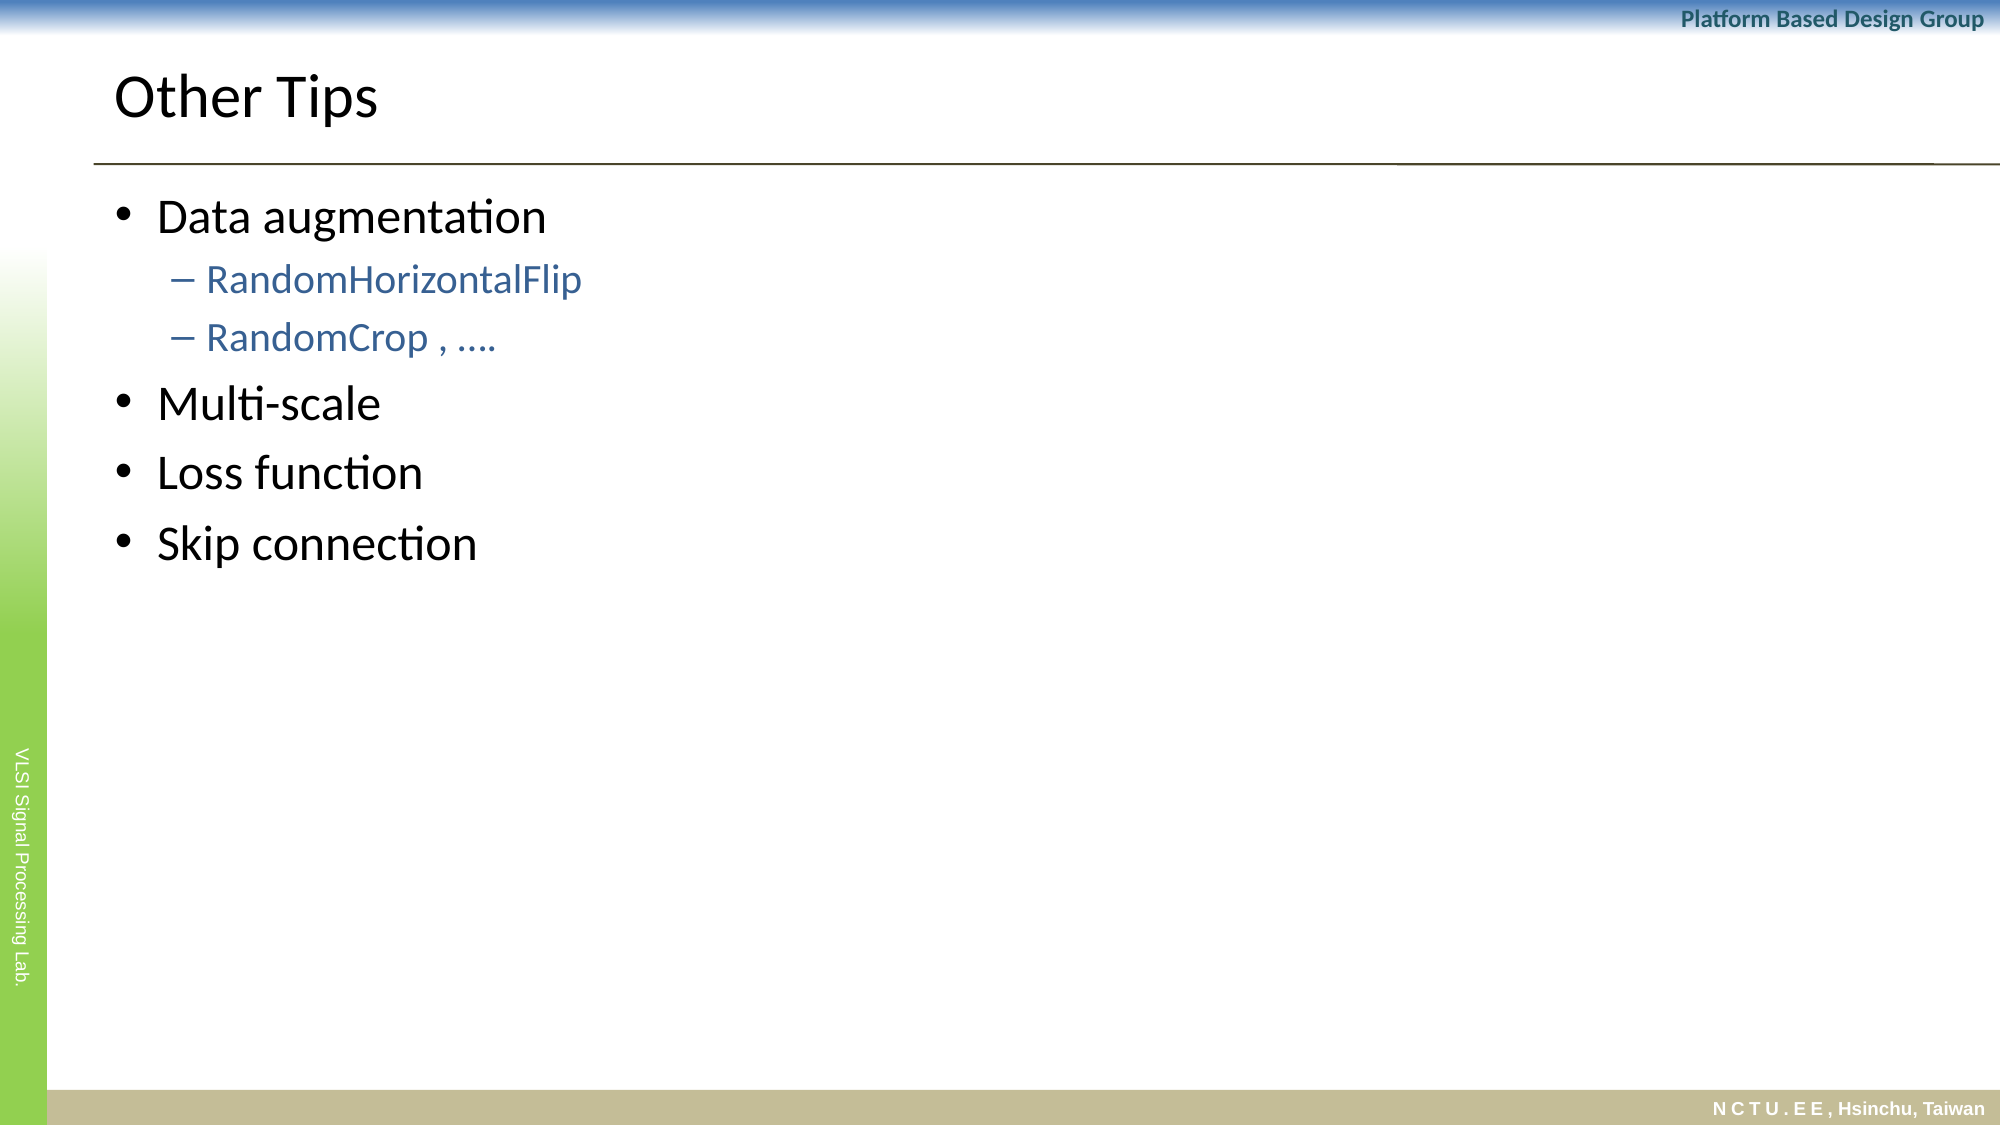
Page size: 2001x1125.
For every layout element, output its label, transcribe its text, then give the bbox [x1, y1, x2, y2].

list Data augmentation RandomHorizontalFlip RandomCrop , …. Multi-scale Loss function Skip connection [99, 175, 1901, 1006]
title Other Tips [99, 44, 1901, 141]
